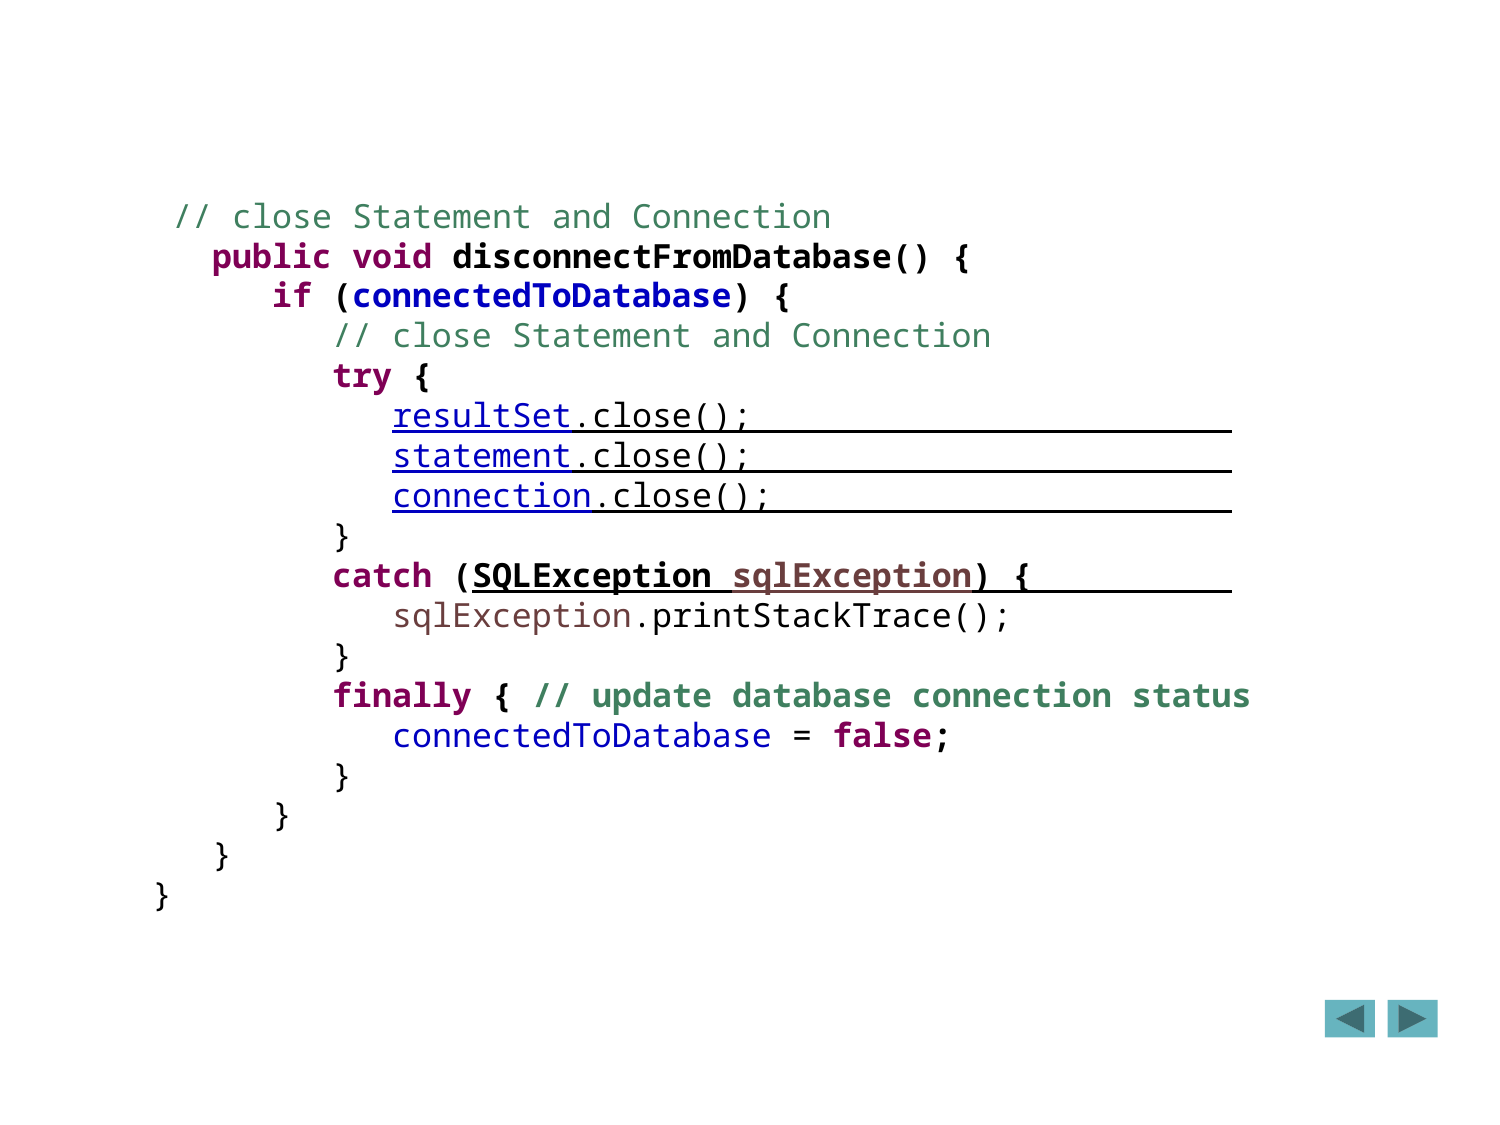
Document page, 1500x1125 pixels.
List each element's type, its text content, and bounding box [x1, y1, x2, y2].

text_box // close Statement and Connection public void disconnectFromDatabase() { if (connectedToDatabase) { // close Statement and Connection try { resultSet.close(); statement.close(); connection.close(); } catch (SQLException sqlException) { sqlException.printStackTrace(); } finally { // update database connection status connectedToDatabase = false; } } } } [137, 187, 1400, 921]
